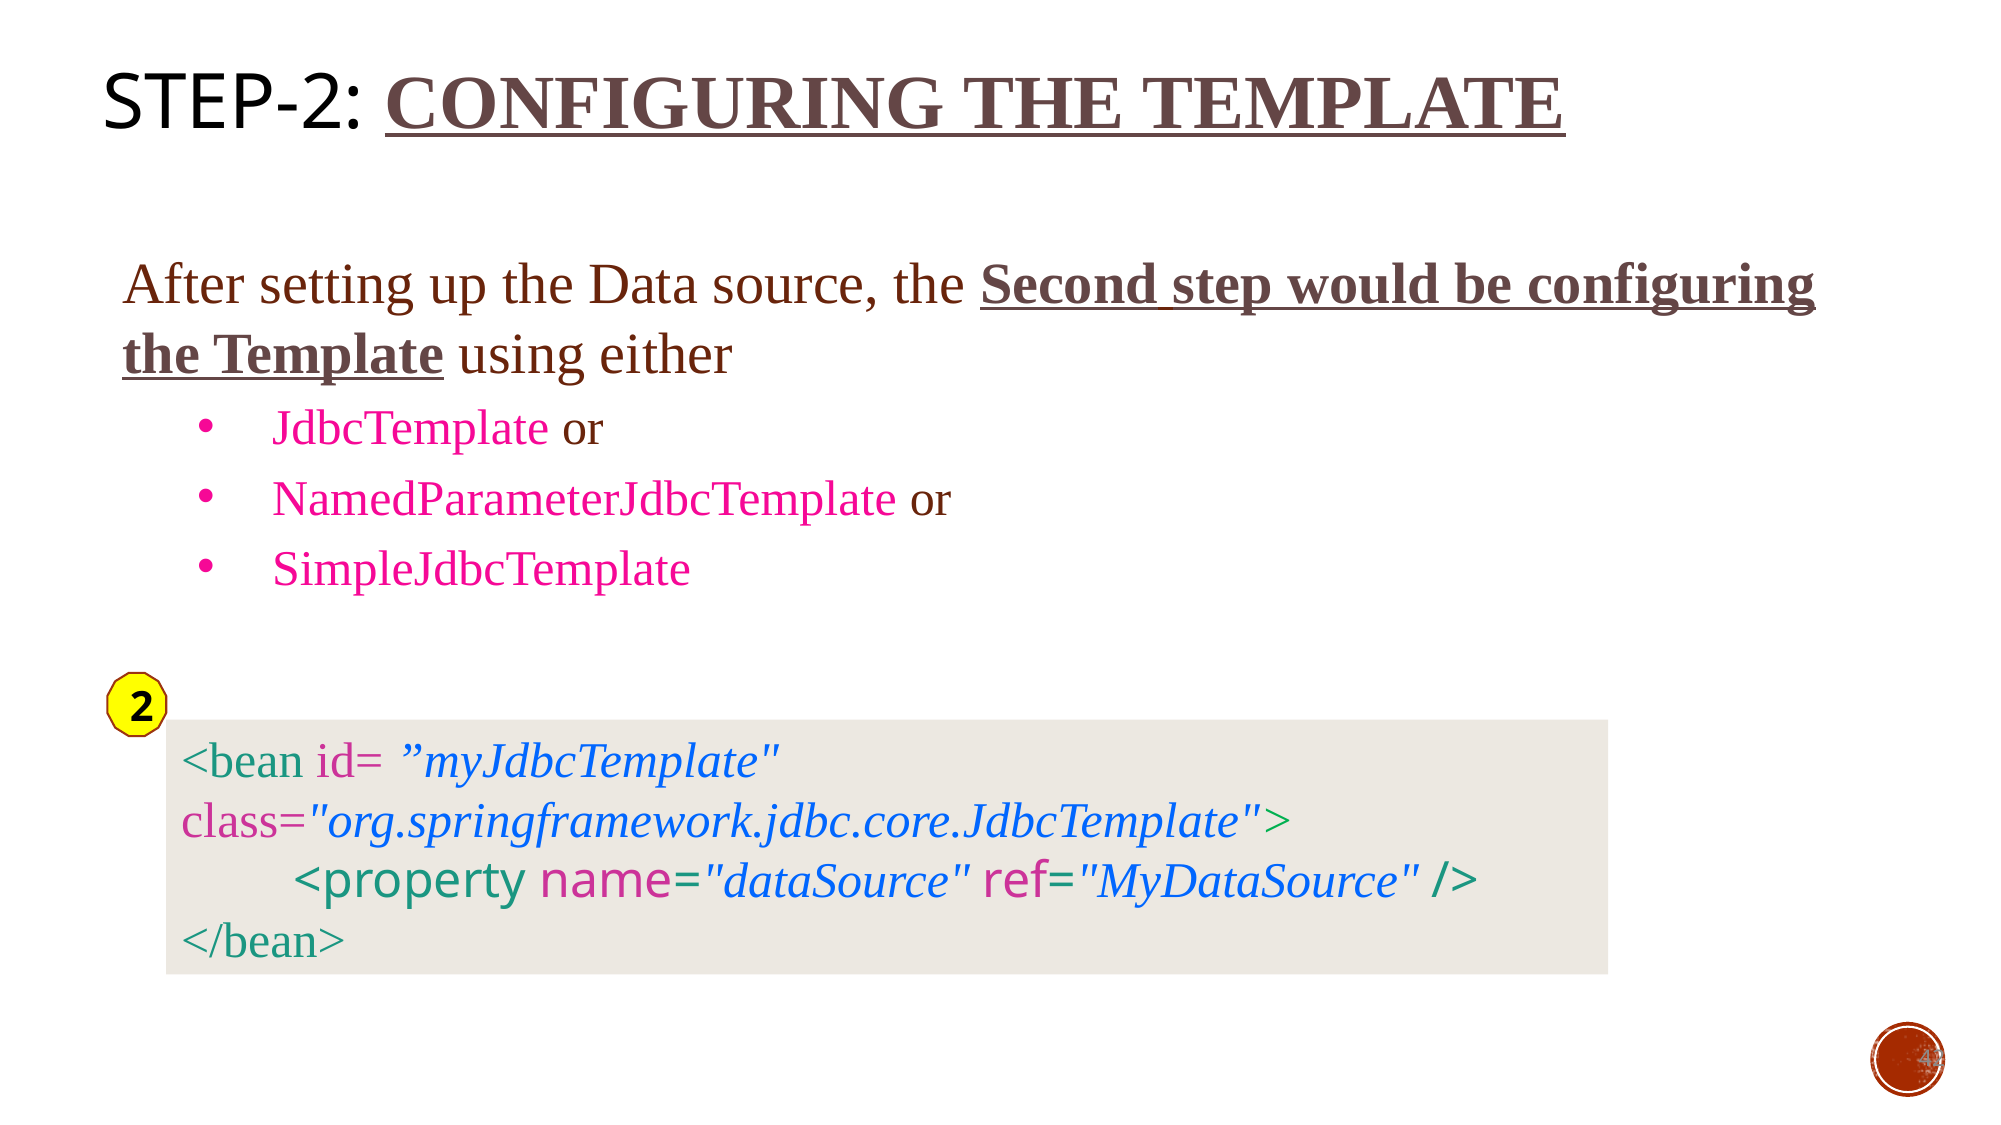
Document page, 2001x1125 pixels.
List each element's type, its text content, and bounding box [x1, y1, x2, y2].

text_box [112, 678, 1605, 974]
title Step-2: configuring the Template [87, 20, 1587, 188]
text_box After setting up the Data source, the Second step would be configuring the Template using either JdbcTemplate or NamedParameterJdbcTemplate or SimpleJdbcTemplate [107, 237, 1871, 603]
slide_number 42 [1855, 1028, 1961, 1089]
